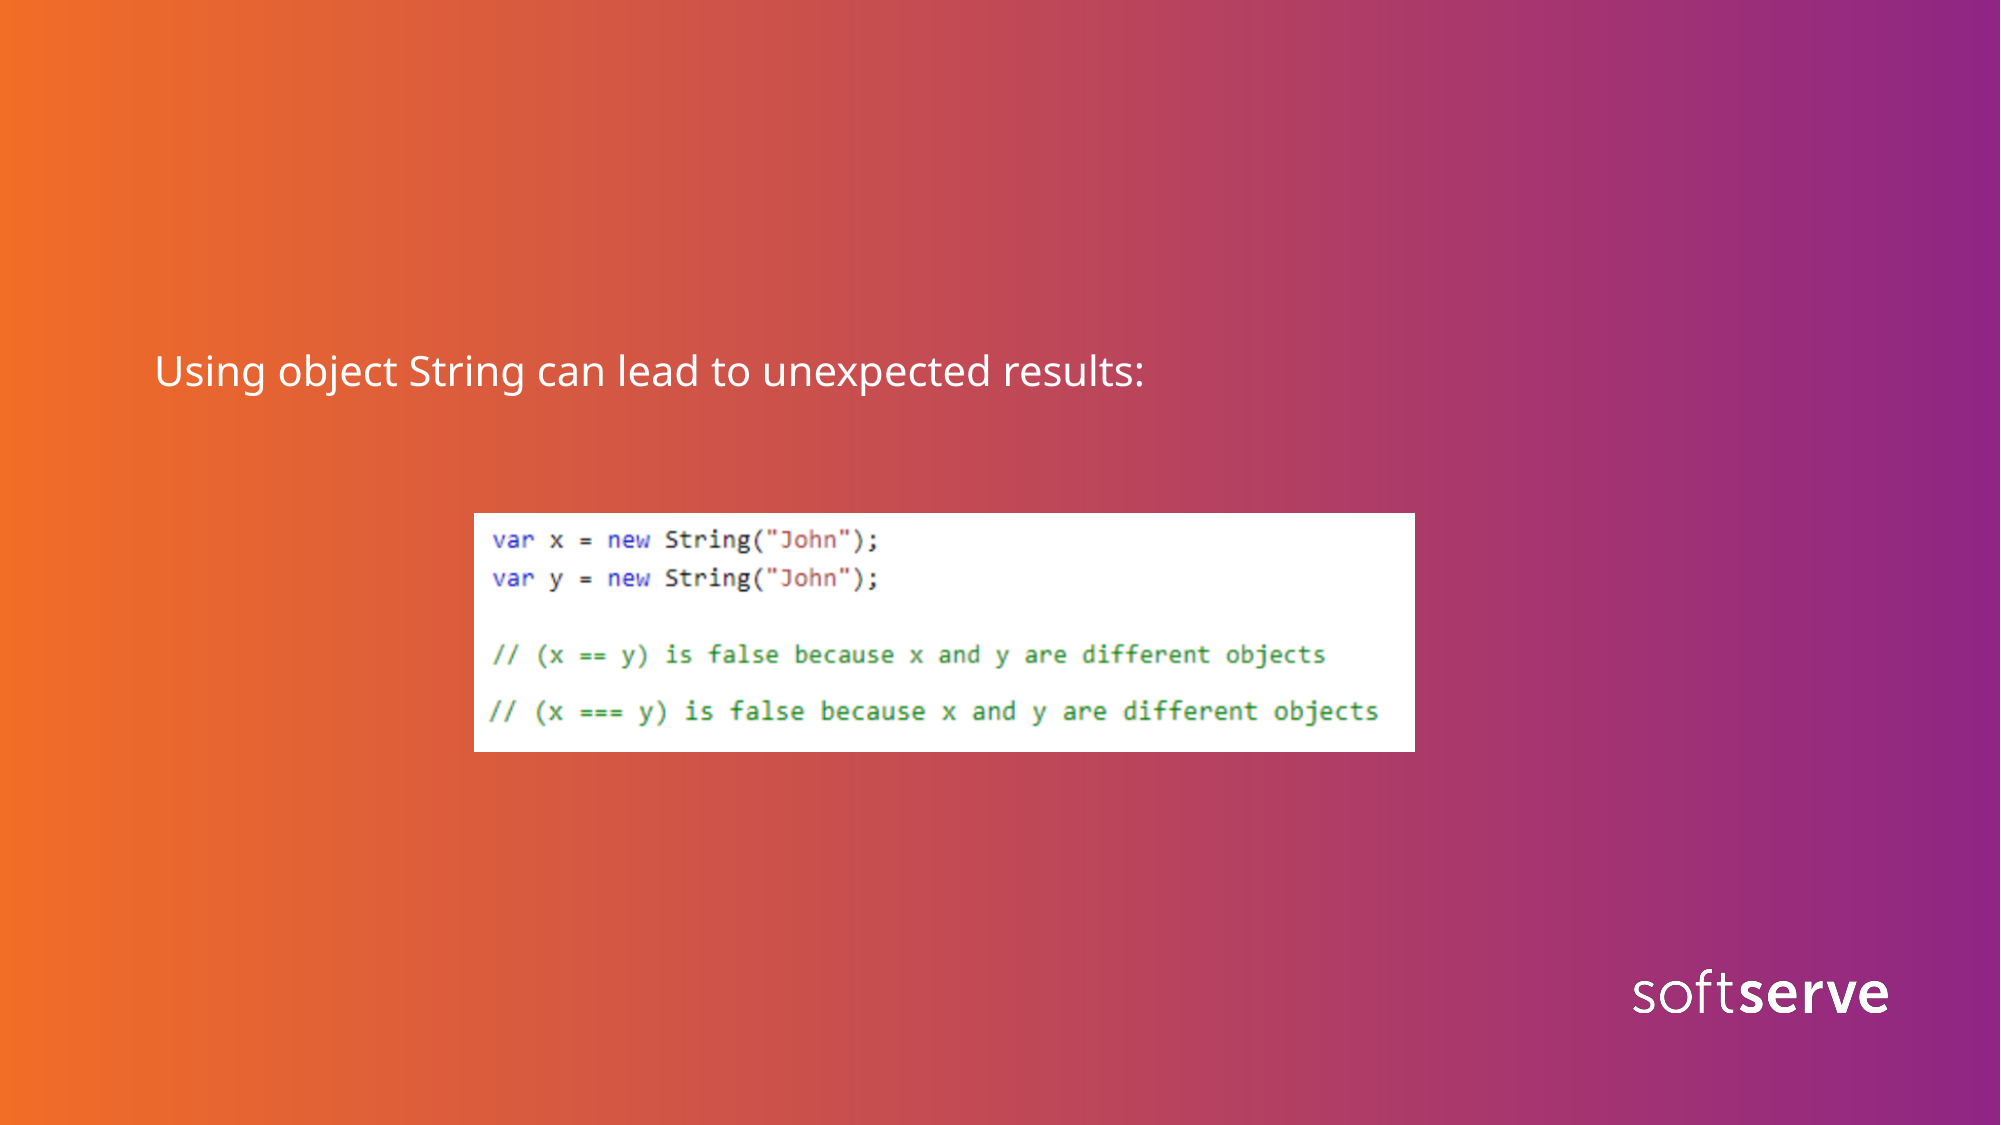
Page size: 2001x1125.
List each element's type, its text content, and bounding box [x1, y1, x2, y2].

list Using object String can lead to unexpected results: [154, 337, 1182, 450]
picture [474, 513, 1415, 753]
picture [1633, 968, 1888, 1013]
